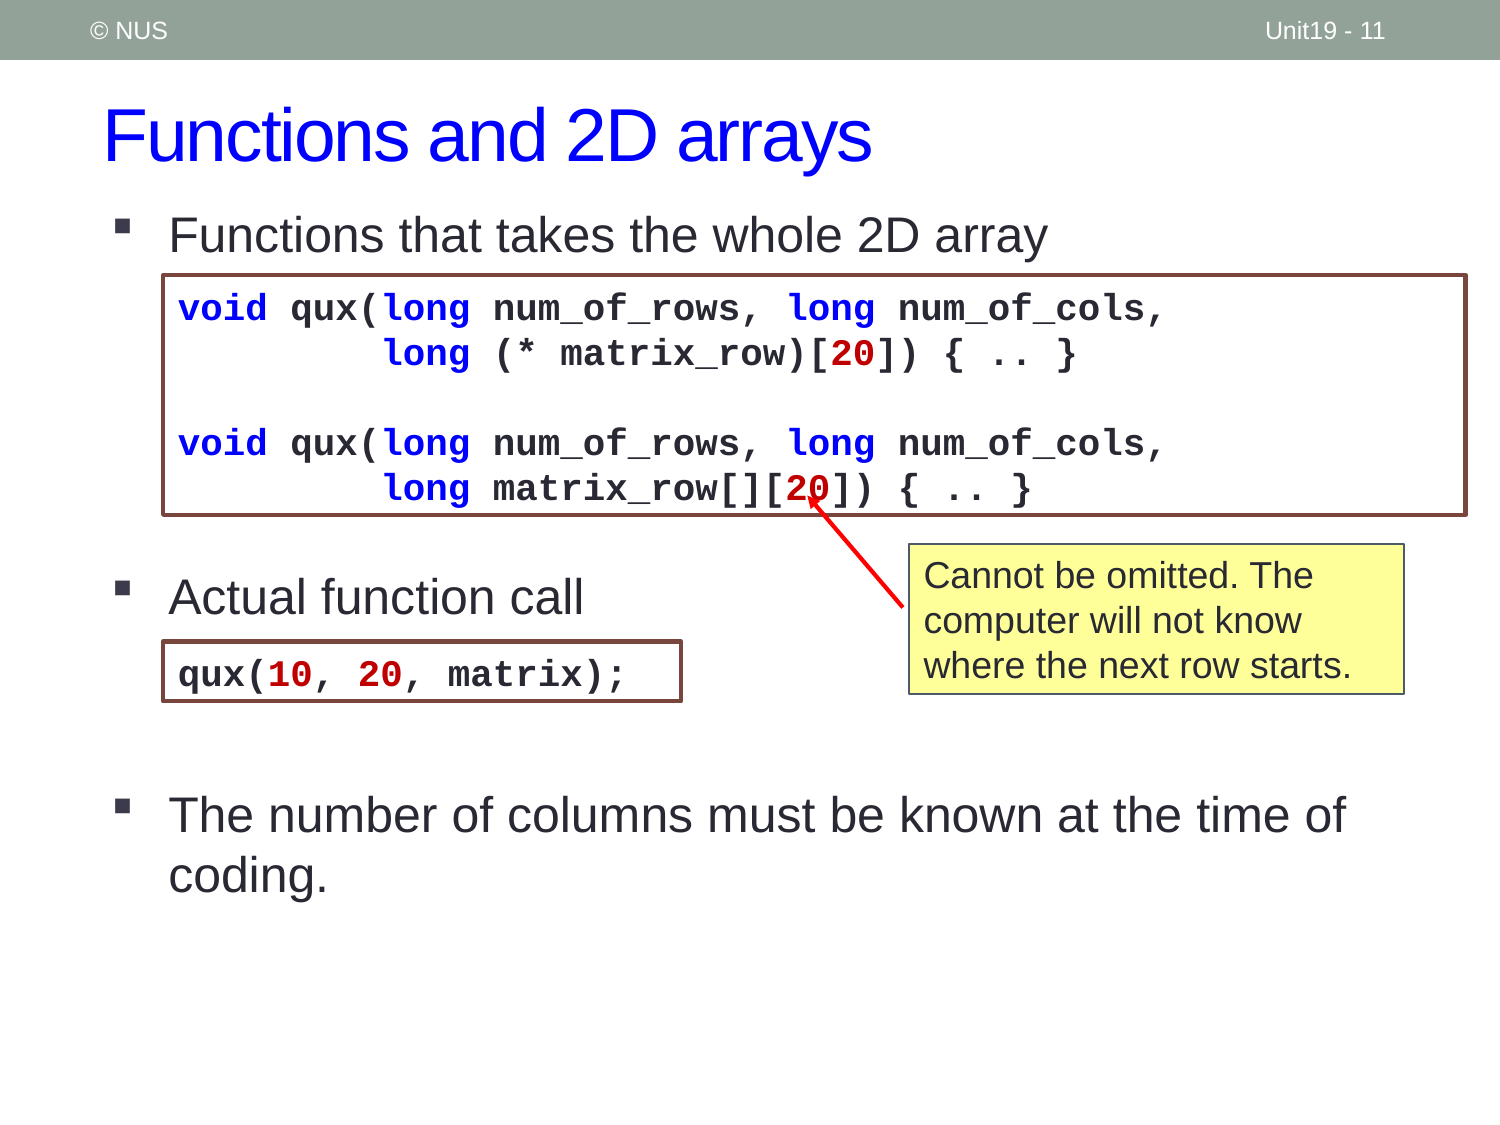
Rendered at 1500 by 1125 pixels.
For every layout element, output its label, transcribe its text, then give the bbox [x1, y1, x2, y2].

slide_number © NUS [75, 3, 550, 57]
list Functions that takes the whole 2D array Actual function call The number of columns must be known at the time of coding. [96, 194, 1457, 1101]
text_box Cannot be omitted. The computer will not know where the next row starts. [907, 542, 1406, 696]
title Functions and 2D arrays [87, 62, 1463, 200]
slide_number Unit19 - 11 [1250, 3, 1425, 57]
text_box qux(10, 20, matrix); [161, 639, 683, 703]
text_box void qux(long num_of_rows, long num_of_cols, long (* matrix_row)[20]) { .. } void qux(long num_of_rows, long num_of_cols, long matrix_row[][20]) { .. } [161, 273, 1468, 517]
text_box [807, 495, 904, 608]
